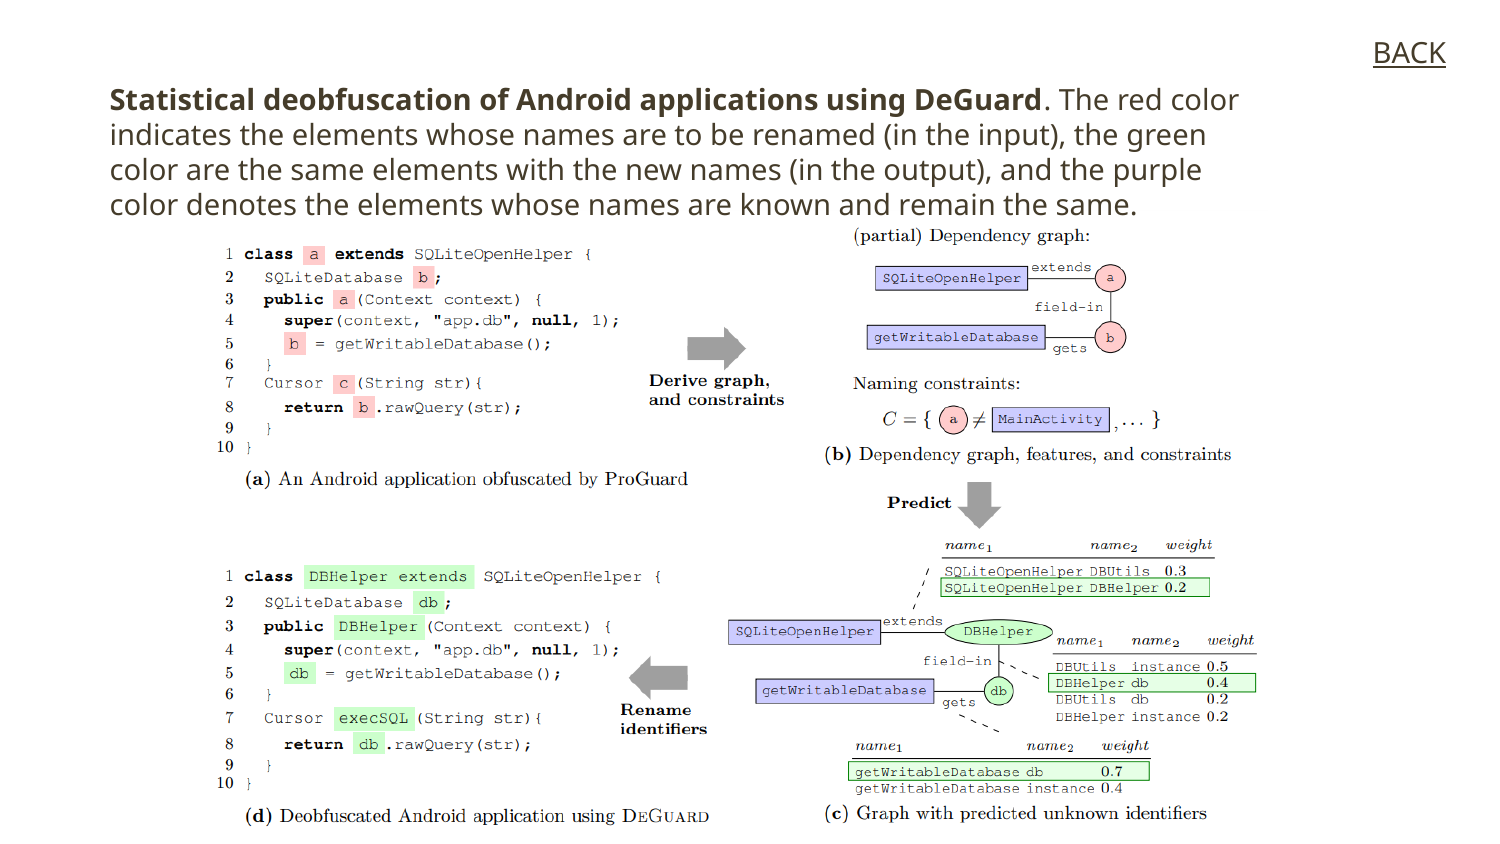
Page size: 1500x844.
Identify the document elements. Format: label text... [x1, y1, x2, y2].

text_box BACK [1348, 19, 1471, 90]
picture [180, 209, 1269, 832]
text_box Statistical deobfuscation of Android applications using DeGuard. The red color indicates the elements whose names are to be renamed (in the input), the green color are the same elements with the new names (in the output), and the purple color denotes the elements whose names are known and remain the same. [94, 66, 1260, 158]
